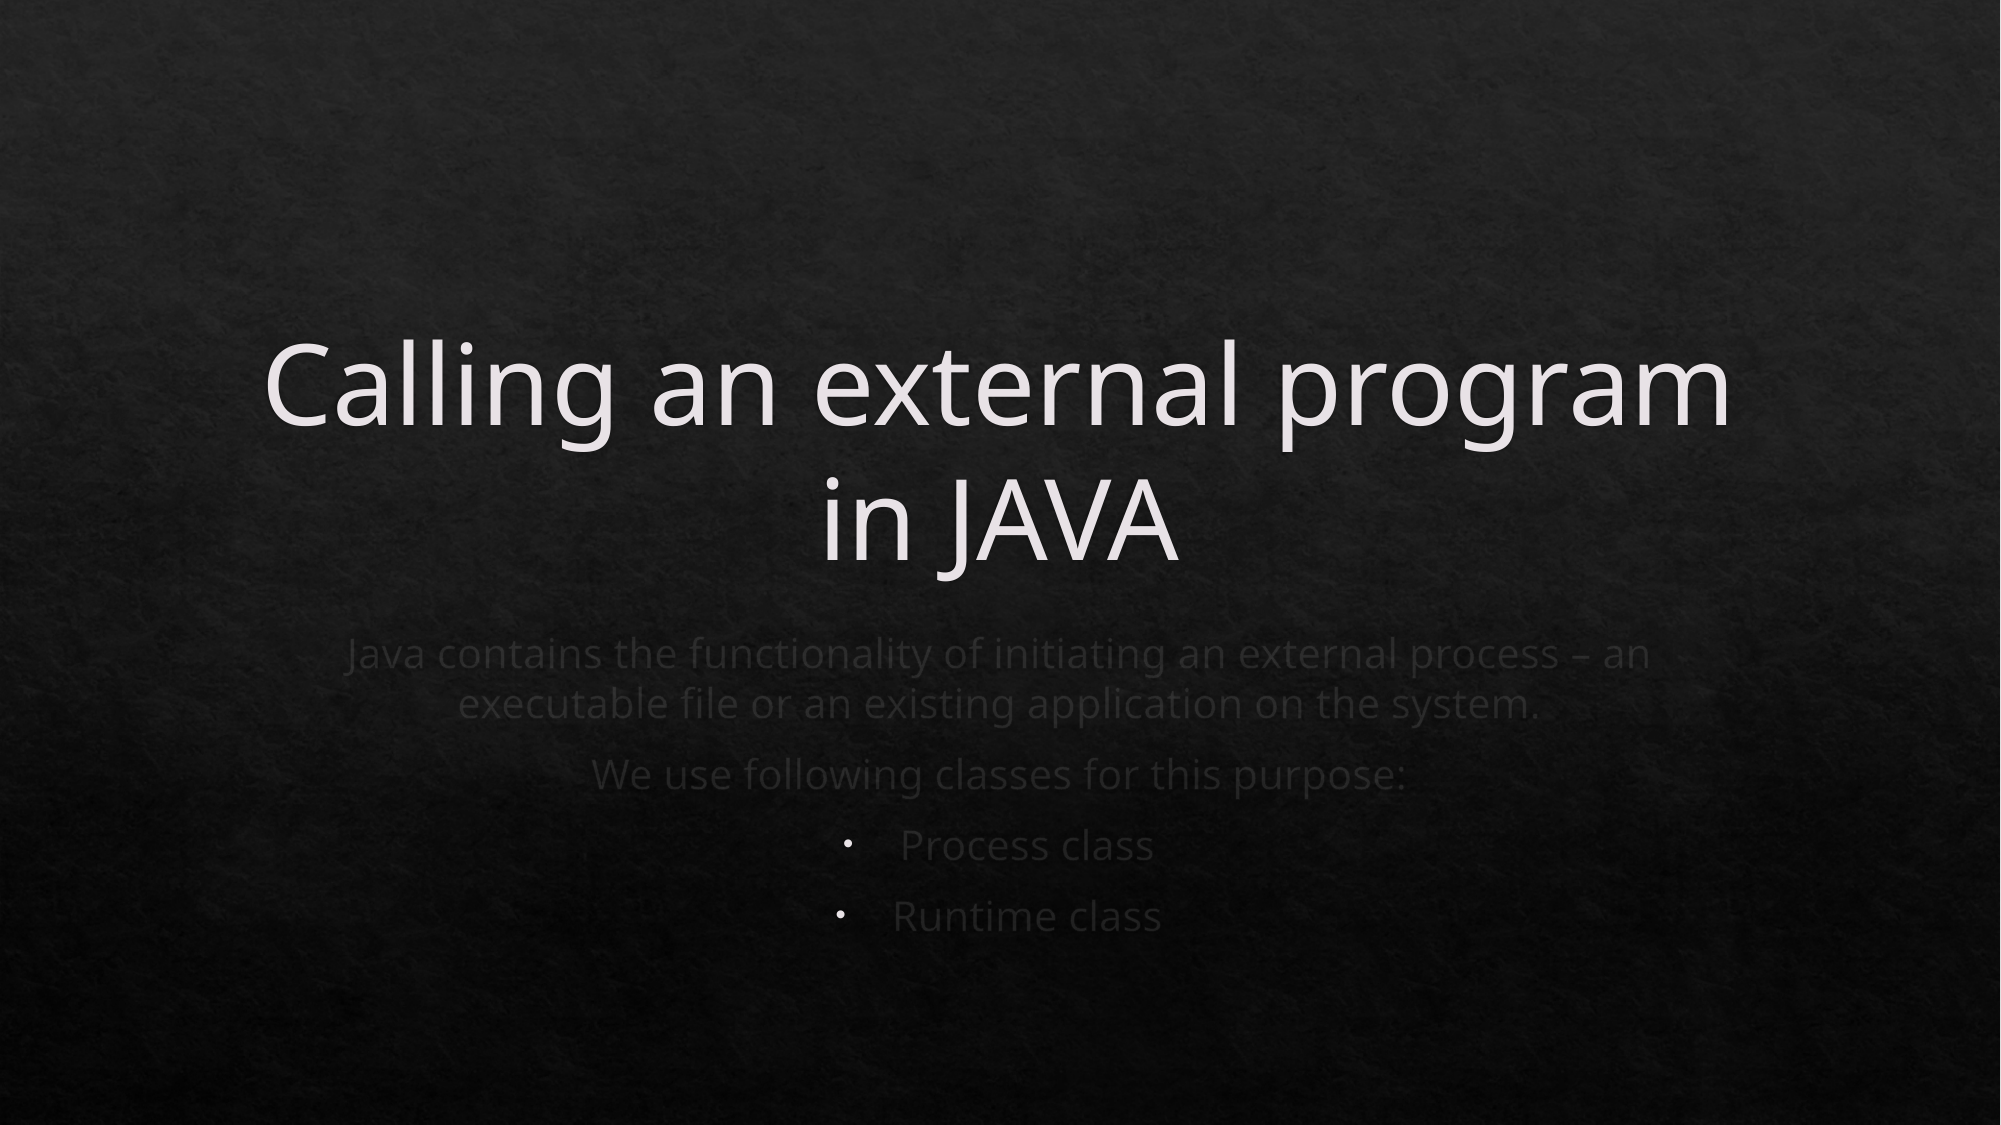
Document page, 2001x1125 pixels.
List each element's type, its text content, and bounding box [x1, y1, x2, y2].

subtitle Java contains the functionality of initiating an external process – an executable file or an existing application on the system. We use following classes for this purpose: Process class Runtime class [224, 619, 1774, 1125]
title Calling an external program in JAVA [224, 290, 1774, 591]
